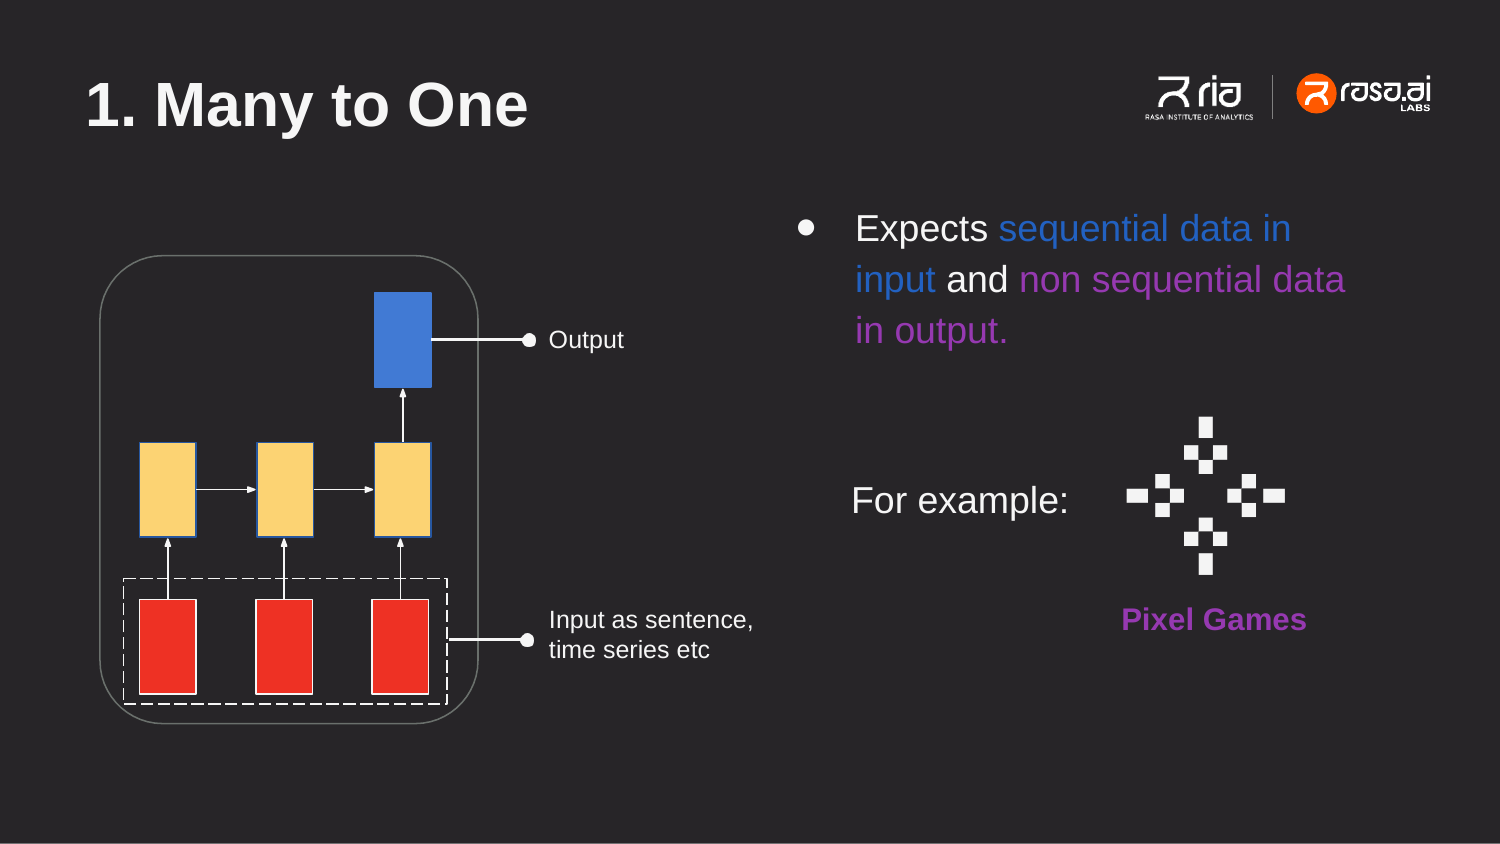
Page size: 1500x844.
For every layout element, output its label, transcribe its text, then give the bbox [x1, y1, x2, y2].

picture [1137, 66, 1261, 128]
text_box Pixel Games [1119, 597, 1311, 637]
text_box Output [546, 321, 633, 354]
picture [1118, 409, 1292, 583]
title 1. Many to One [83, 61, 954, 205]
text_box For example: [848, 474, 1080, 522]
text_box Input as sentence, time series etc [546, 601, 768, 664]
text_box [98, 254, 537, 725]
text_box Expects sequential data in input and non sequential data in output. [792, 195, 1383, 351]
